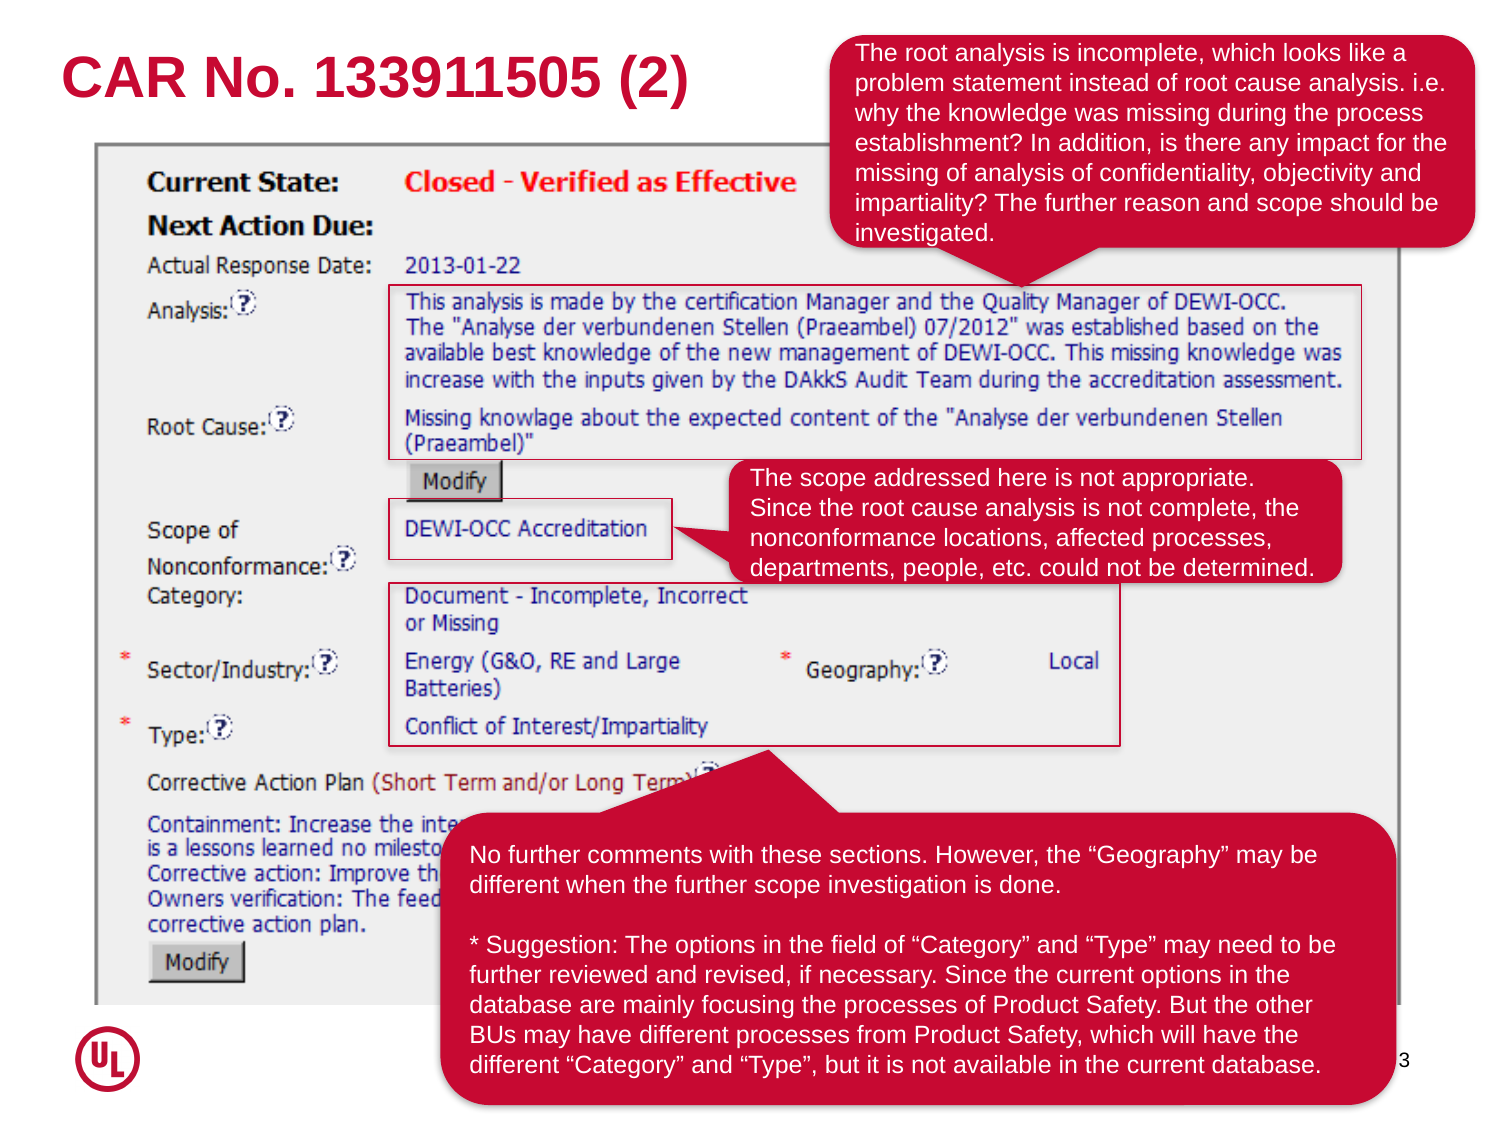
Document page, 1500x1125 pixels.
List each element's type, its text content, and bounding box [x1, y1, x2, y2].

picture [93, 134, 1414, 1005]
slide_number 3 [1392, 1029, 1425, 1090]
text_box The root analysis is incomplete, which looks like a problem statement instead of root cause analysis. i.e. why the knowledge was missing during the process establishment? In addition, is there any impact for the missing of analysis of confidentiality, objectivity and impartiality? The further reason and scope should be investigated. [828, 34, 1477, 249]
picture [75, 1026, 140, 1092]
text_box No further comments with these sections. However, the “Geography” may be different when the further scope investigation is done. * Suggestion: The options in the field of “Category” and “Type” may need to be further reviewed and revised, if necessary. Since the current options in the database are mainly focusing the processes of Product Safety. But the other BUs may have different processes from Product Safety, which will have the different “Category” and “Type”, but it is not available in the current database. [439, 1013, 1398, 1106]
title CAR No. 133911505 (2) [46, 31, 1397, 112]
